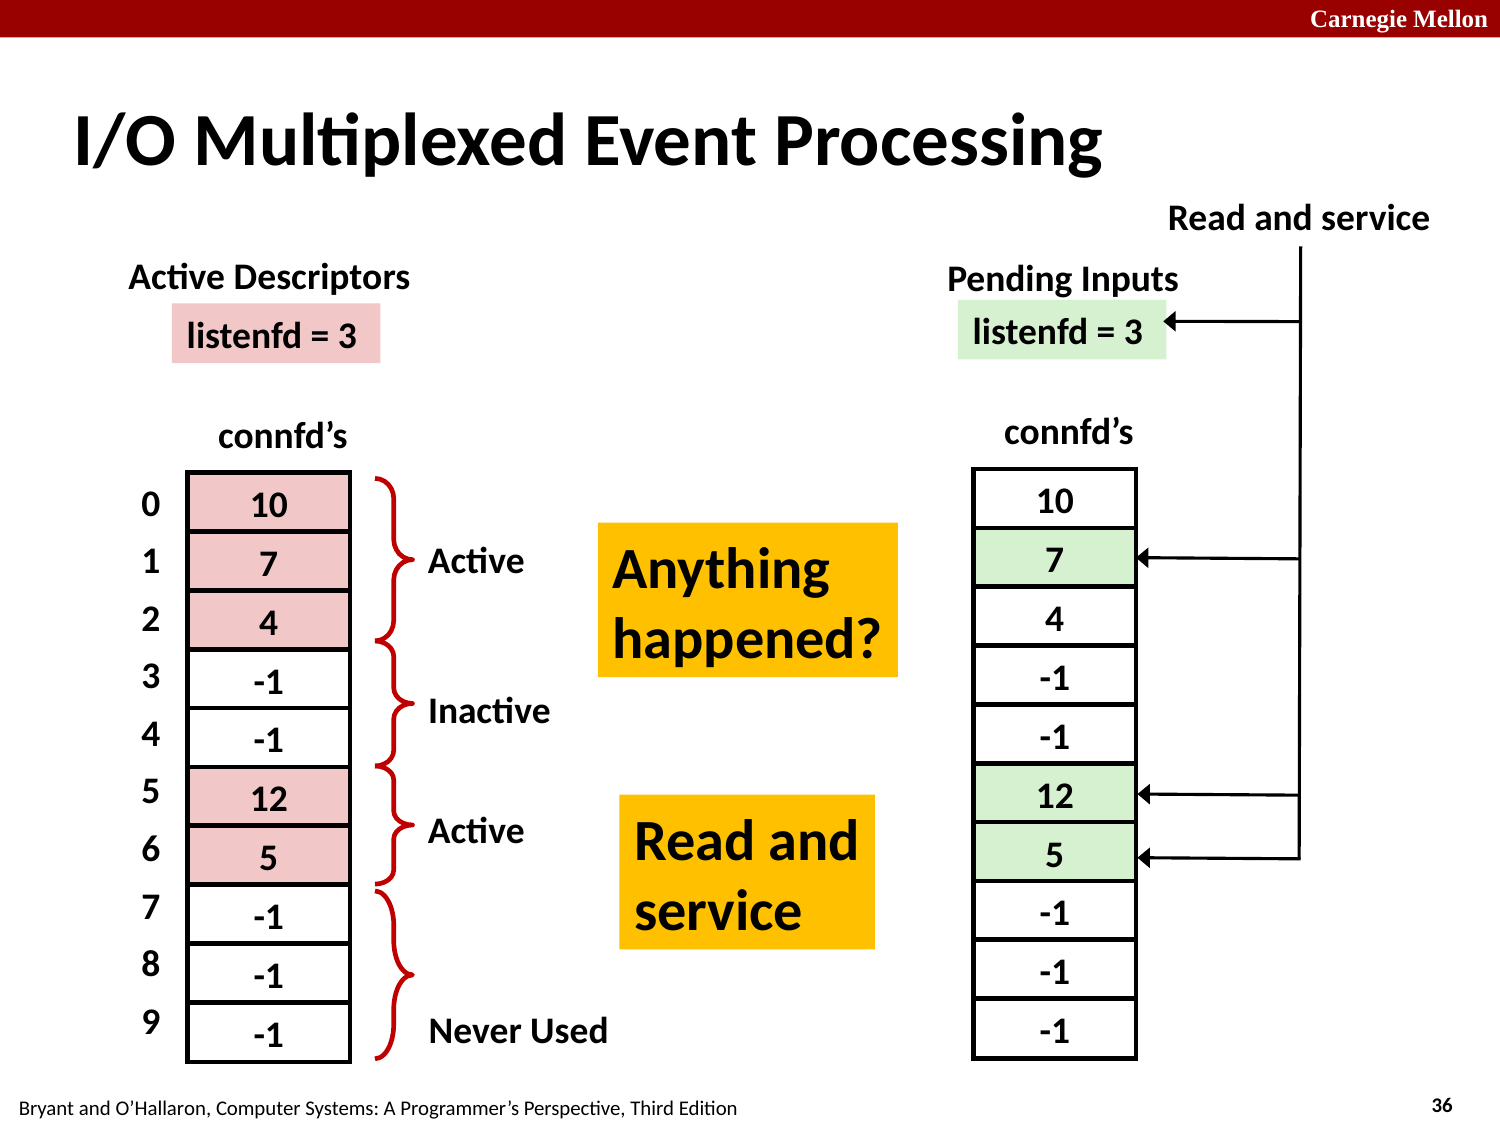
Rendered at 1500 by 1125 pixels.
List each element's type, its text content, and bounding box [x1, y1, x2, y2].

text_box [375, 478, 413, 641]
text_box [375, 640, 413, 766]
text_box Active [413, 528, 540, 589]
text_box Active [413, 798, 540, 858]
text_box 3 [12, 643, 175, 701]
text_box 0 [12, 471, 175, 528]
text_box 1 [12, 528, 175, 586]
title I/O Multiplexed Event Processing [58, 72, 1305, 199]
text_box 12 [187, 766, 350, 825]
text_box connfd’s [203, 403, 363, 464]
text_box Active Descriptors [113, 244, 426, 305]
text_box Anything happened? [597, 522, 894, 678]
text_box listenfd = 3 [171, 305, 381, 364]
text_box 5 [12, 759, 175, 816]
text_box 2 [12, 586, 175, 643]
text_box 7 [187, 531, 350, 590]
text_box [899, 185, 1463, 1060]
text_box [375, 890, 413, 1059]
text_box Never Used [413, 998, 624, 1058]
text_box -1 [187, 1002, 350, 1062]
text_box 4 [12, 701, 175, 759]
text_box 7 [12, 874, 175, 931]
text_box 8 [12, 931, 175, 989]
text_box 6 [12, 816, 175, 874]
text_box -1 [187, 943, 350, 1002]
text_box -1 [187, 884, 350, 943]
text_box 5 [187, 825, 350, 884]
text_box 10 [187, 472, 350, 531]
text_box [375, 765, 413, 885]
text_box 4 [187, 590, 350, 649]
text_box Inactive [413, 678, 566, 739]
text_box -1 [187, 649, 350, 708]
text_box 9 [12, 989, 175, 1049]
text_box -1 [187, 708, 350, 766]
text_box Read and service [619, 794, 875, 950]
